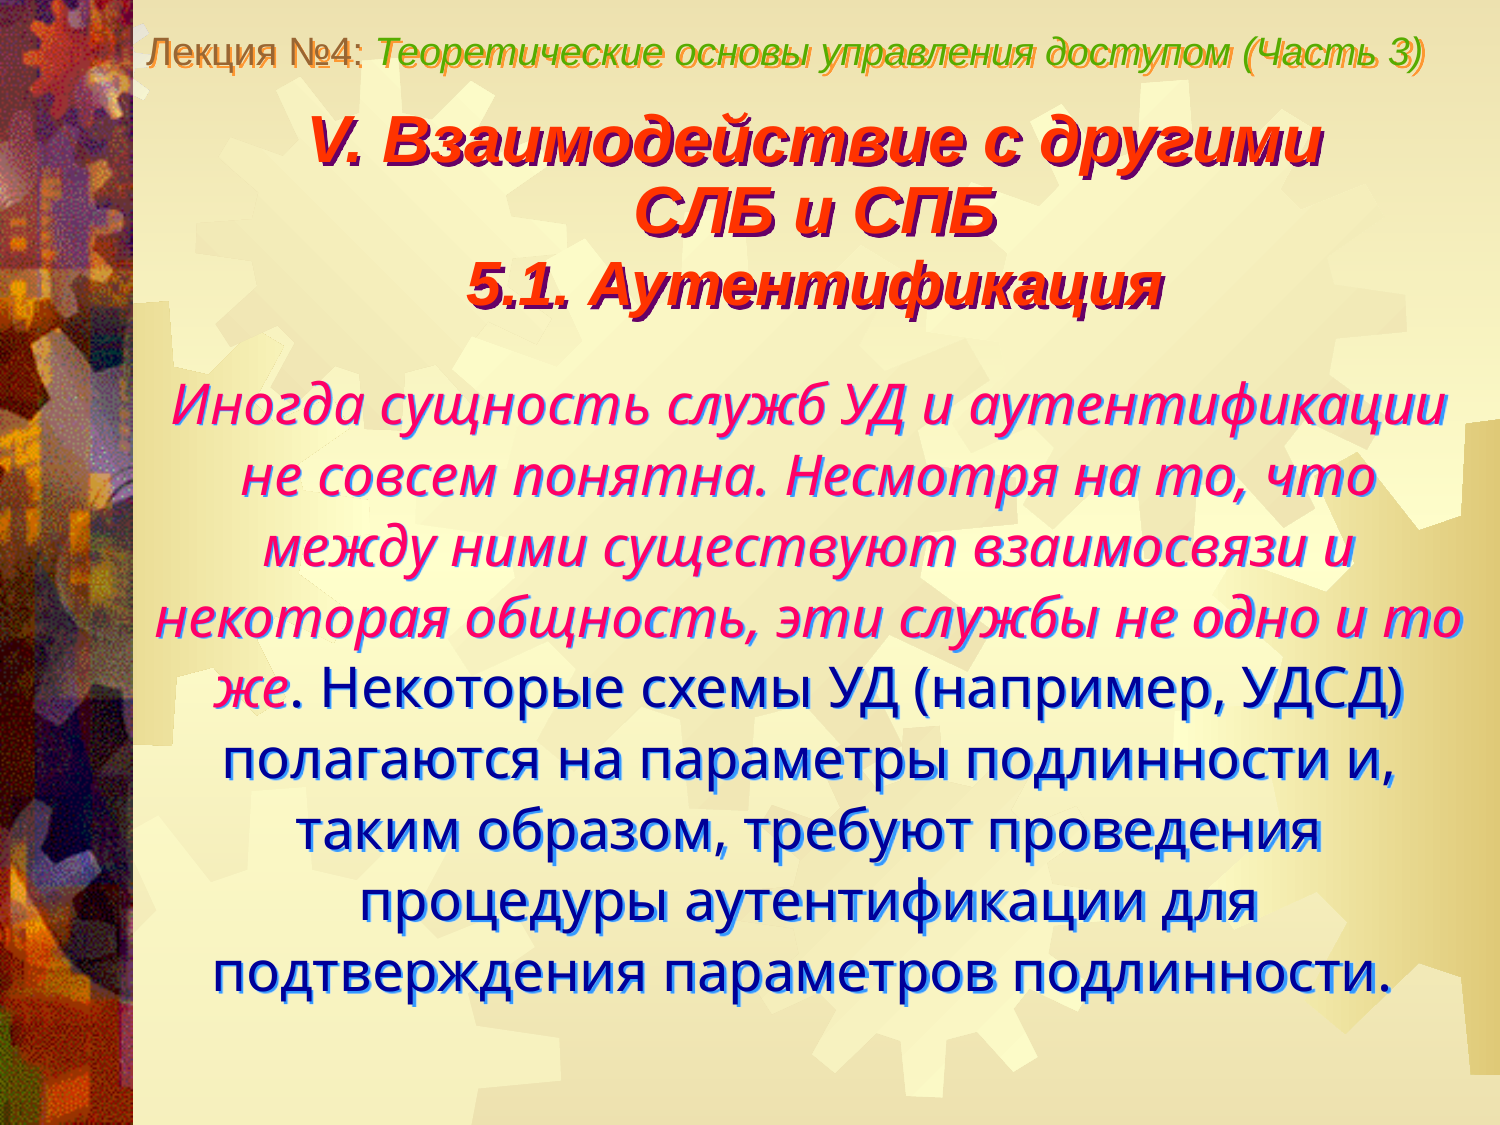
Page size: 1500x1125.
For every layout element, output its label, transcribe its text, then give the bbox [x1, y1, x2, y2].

text_box V. Взаимодействие с другими СЛБ и СПБ 5.1. Аутентификация [130, 105, 1500, 318]
text_box Лекция №4: Теоретические основы управления доступом (Часть 3) [123, 31, 1500, 75]
text_box Иногда сущность служб УД и аутентификации не совсем понятна. Несмотря на то, что между ними существуют взаимосвязи и некоторая общность, эти службы не одно и то же. Некоторые схемы УД (например, УДСД) полагаются на параметры подлинности и, таким образом, требуют проведения процедуры аутентификации для подтверждения параметров подлинности. [152, 364, 1467, 1003]
picture [0, 0, 133, 1125]
